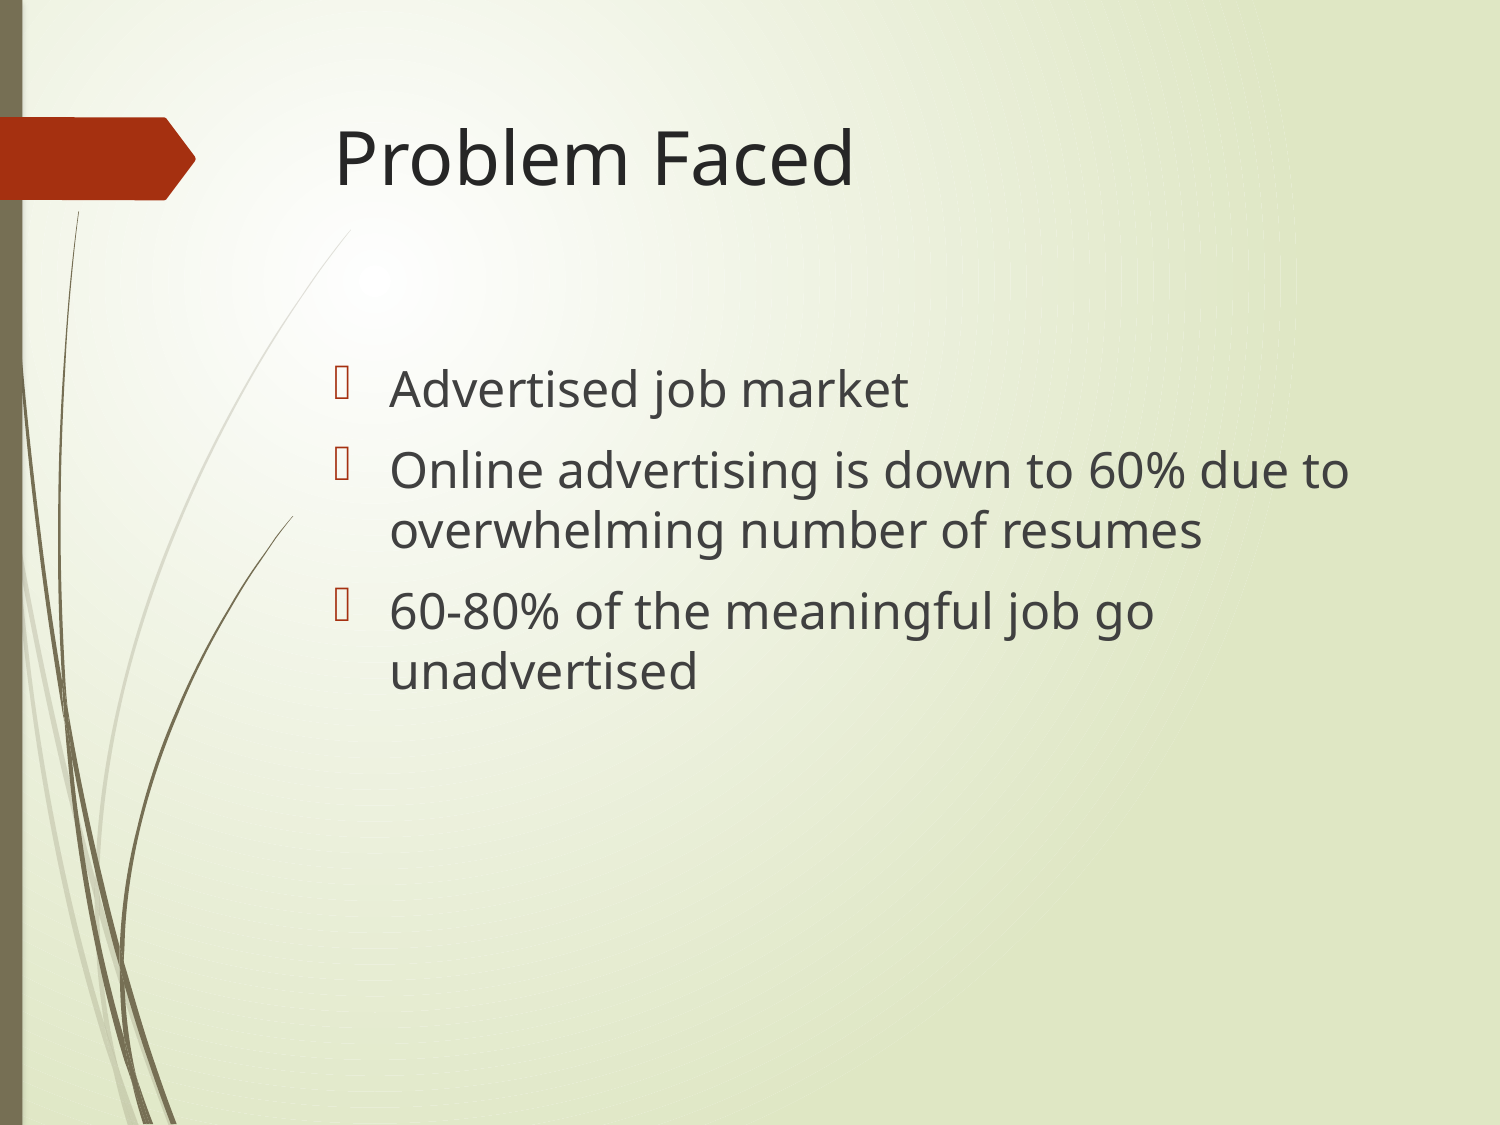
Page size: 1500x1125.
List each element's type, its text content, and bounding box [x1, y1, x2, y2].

title Problem Faced [319, 102, 1416, 313]
list Advertised job market Online advertising is down to 60% due to overwhelming number of resumes 60-80% of the meaningful job go unadvertised [318, 350, 1416, 970]
